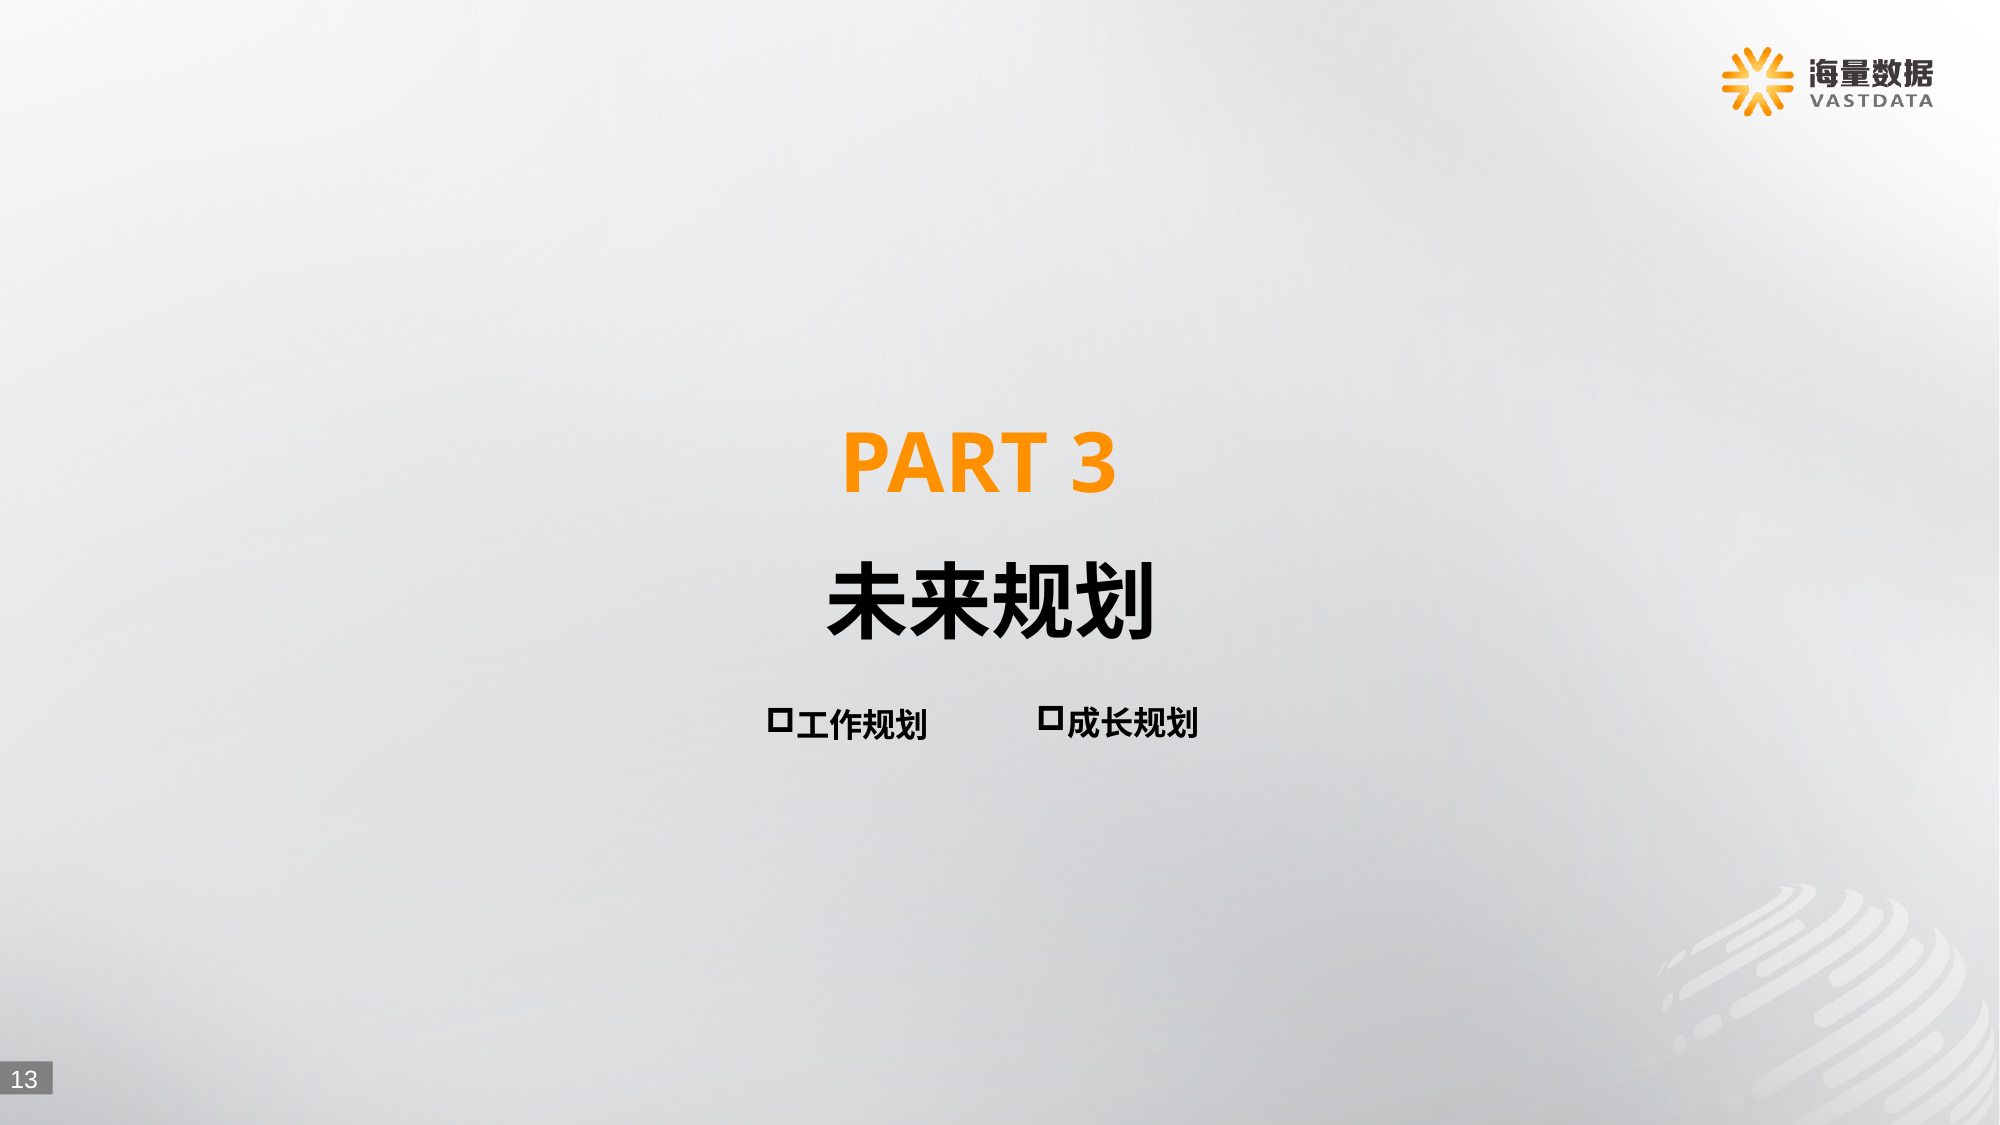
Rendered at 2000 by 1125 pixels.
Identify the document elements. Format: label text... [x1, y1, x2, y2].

text_box PART 3 [765, 402, 1192, 518]
text_box 成长规划 [1036, 682, 1405, 743]
picture [0, 0, 2000, 1125]
text_box 未来规划 [683, 541, 1300, 657]
text_box 工作规划 [765, 684, 992, 745]
